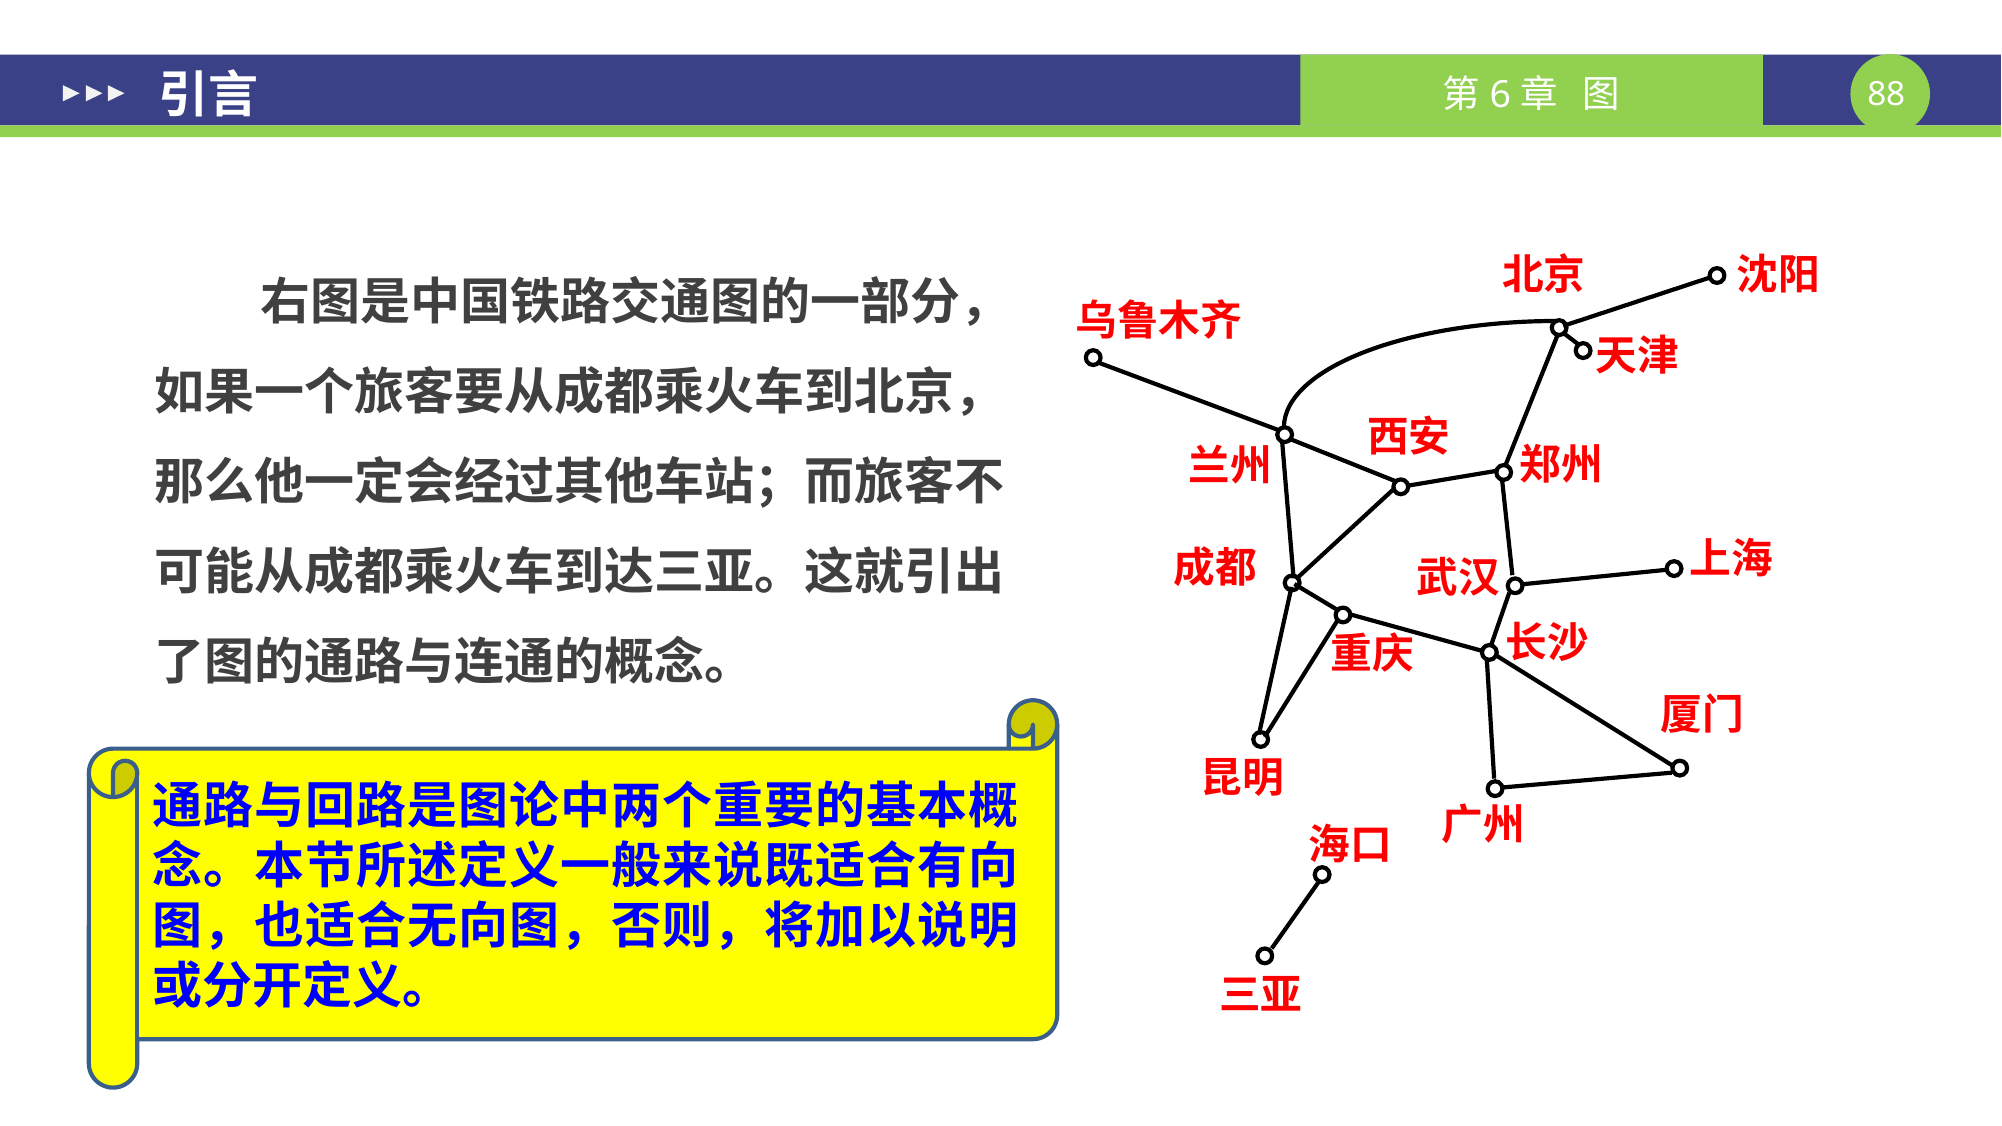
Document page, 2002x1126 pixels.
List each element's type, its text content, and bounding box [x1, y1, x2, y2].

title 引言 [138, 26, 1678, 158]
list 右图是中国铁路交通图的一部分，如果一个旅客要从成都乘火车到北京，那么他一定会经过其他车站；而旅客不可能从成都乘火车到达三亚。这就引出了图的通路与连通的概念。 [134, 229, 1063, 788]
text_box 通路与回路是图论中两个重要的基本概念。本节所述定义一般来说既适合有向图，也适合无向图，否则，将加以说明或分开定义。 [86, 698, 1060, 1090]
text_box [1075, 247, 1841, 1042]
